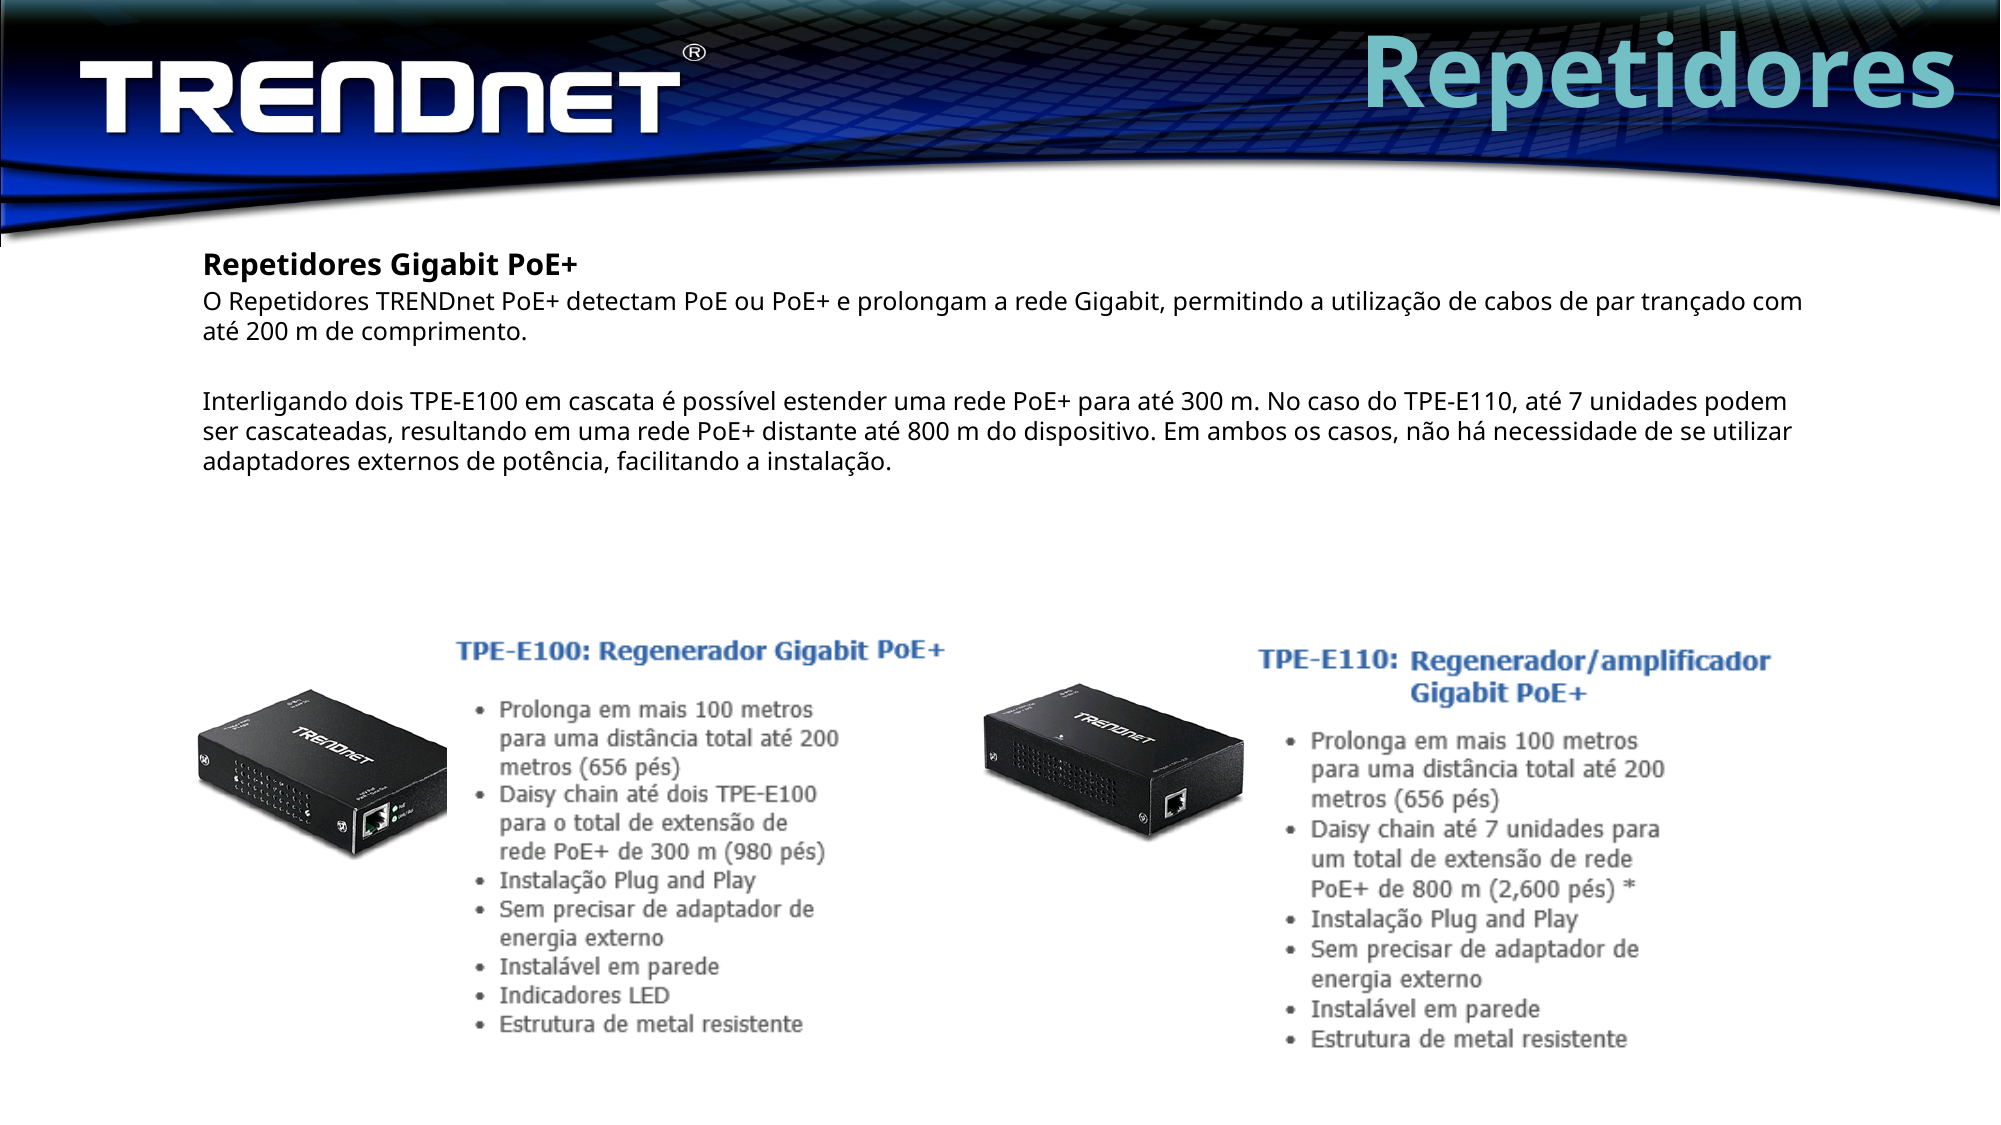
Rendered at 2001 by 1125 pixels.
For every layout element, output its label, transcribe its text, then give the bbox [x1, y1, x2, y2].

text_box Repetidores [899, 0, 1974, 135]
picture [0, 0, 2000, 247]
picture [974, 637, 1783, 1074]
picture [187, 637, 954, 1063]
list Repetidores Gigabit PoE+ O Repetidores TRENDnet PoE+ detectam PoE ou PoE+ e prolongam a rede Gigabit, permitindo a utilização de cabos de par trançado com até 200 m de comprimento. Interligando dois TPE-E100 em cascata é possível estender uma rede PoE+ para até 300 m. No caso do TPE-E110, até 7 unidades podem ser cascateadas, resultando em uma rede PoE+ distante até 800 m do dispositivo. Em ambos os casos, não há necessidade de se utilizar adaptadores externos de potência, facilitando a instalação. [187, 237, 1838, 625]
